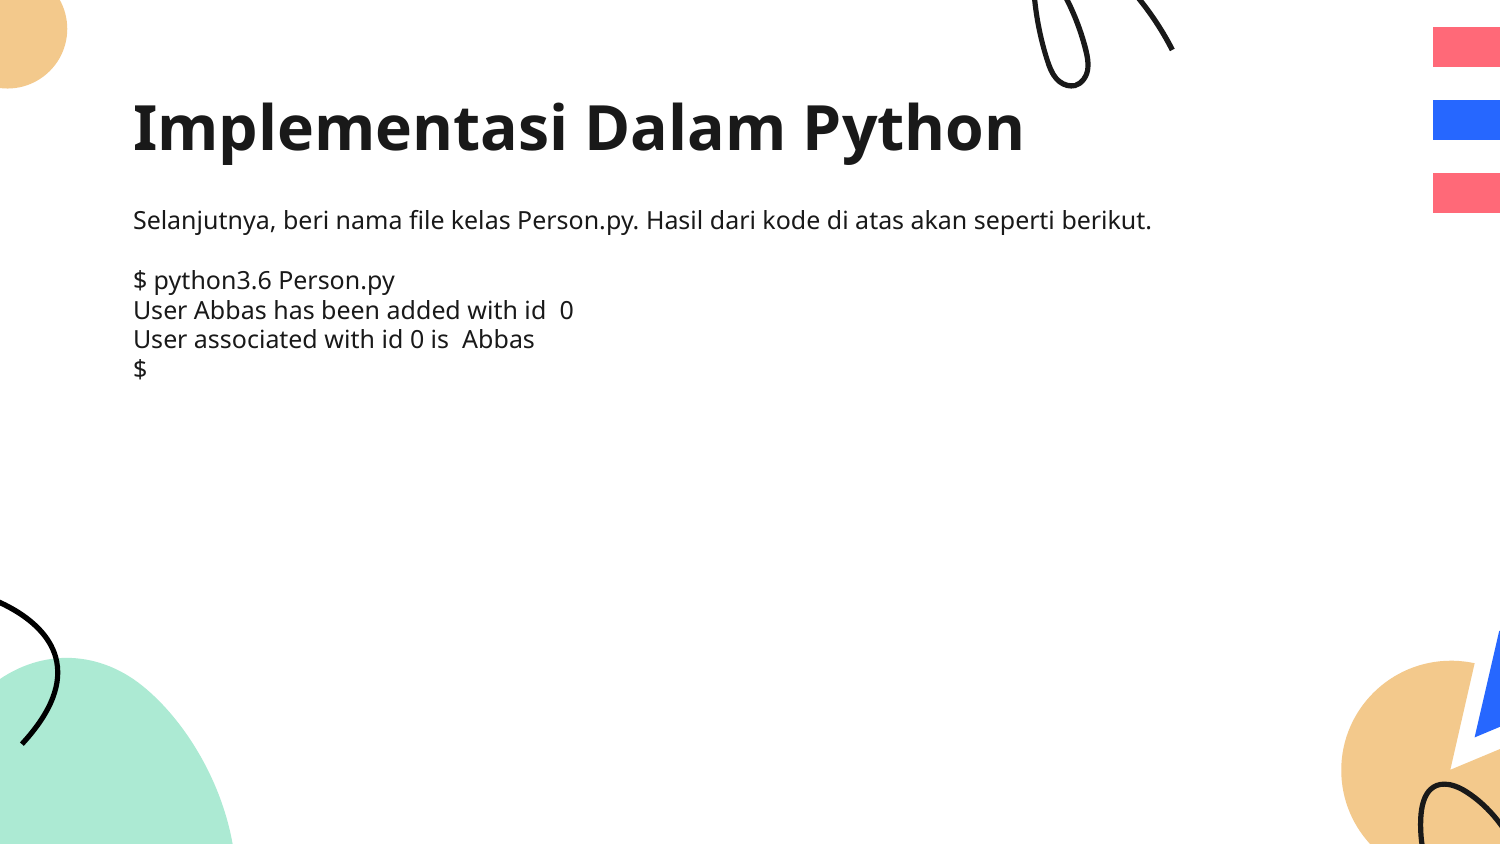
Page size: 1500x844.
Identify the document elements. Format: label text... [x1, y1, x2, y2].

subtitle Selanjutnya, beri nama file kelas Person.py. Hasil dari kode di atas akan seperti berikut. $ python3.6 Person.py User Abbas has been added with id 0 User associated with id 0 is Abbas $ [118, 189, 1382, 508]
title Implementasi Dalam Python [118, 72, 1382, 167]
